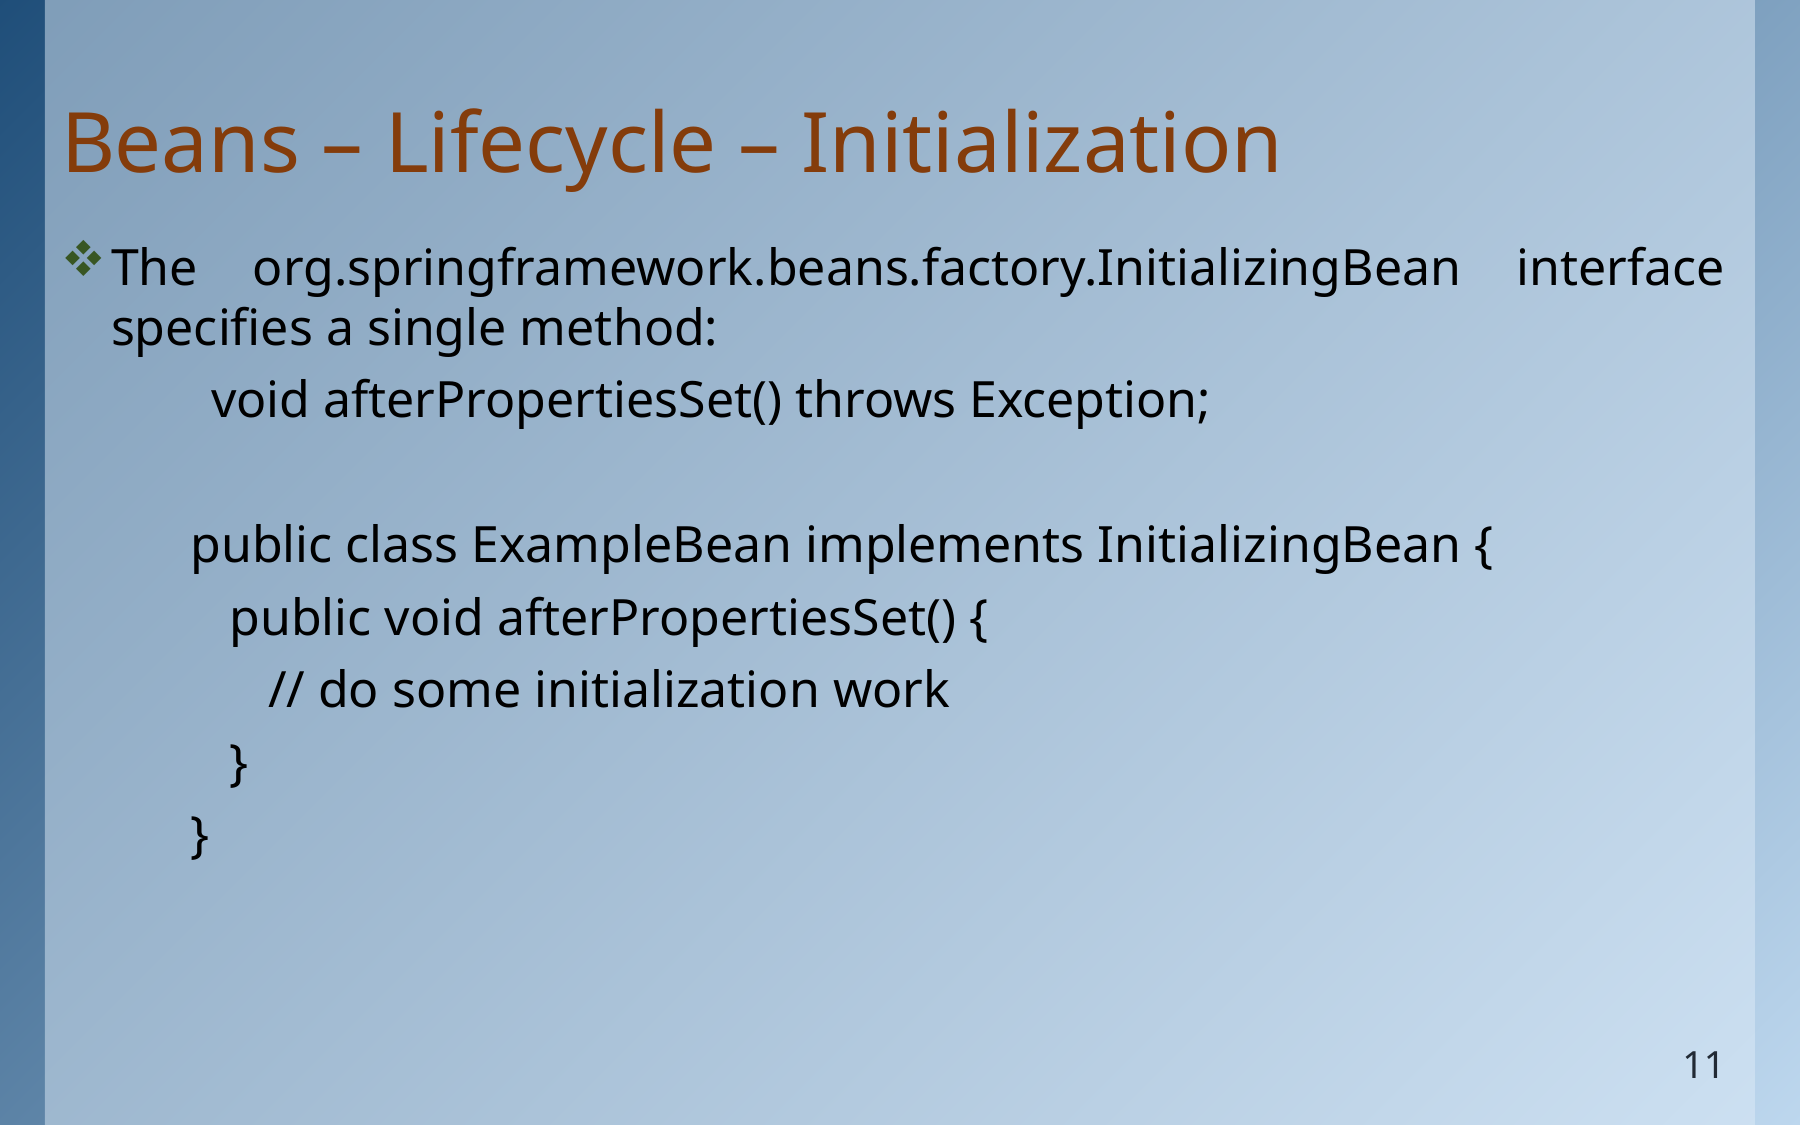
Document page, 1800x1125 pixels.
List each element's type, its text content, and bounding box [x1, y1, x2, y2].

list The org.springframework.beans.factory.InitializingBean interface specifies a single method: void afterPropertiesSet() throws Exception; public class ExampleBean implements InitializingBean { public void afterPropertiesSet() { // do some initialization work } } [40, 224, 1746, 1025]
title Beans – Lifecycle – Initialization [40, 12, 1746, 200]
slide_number 11 [1581, 1050, 1746, 1103]
